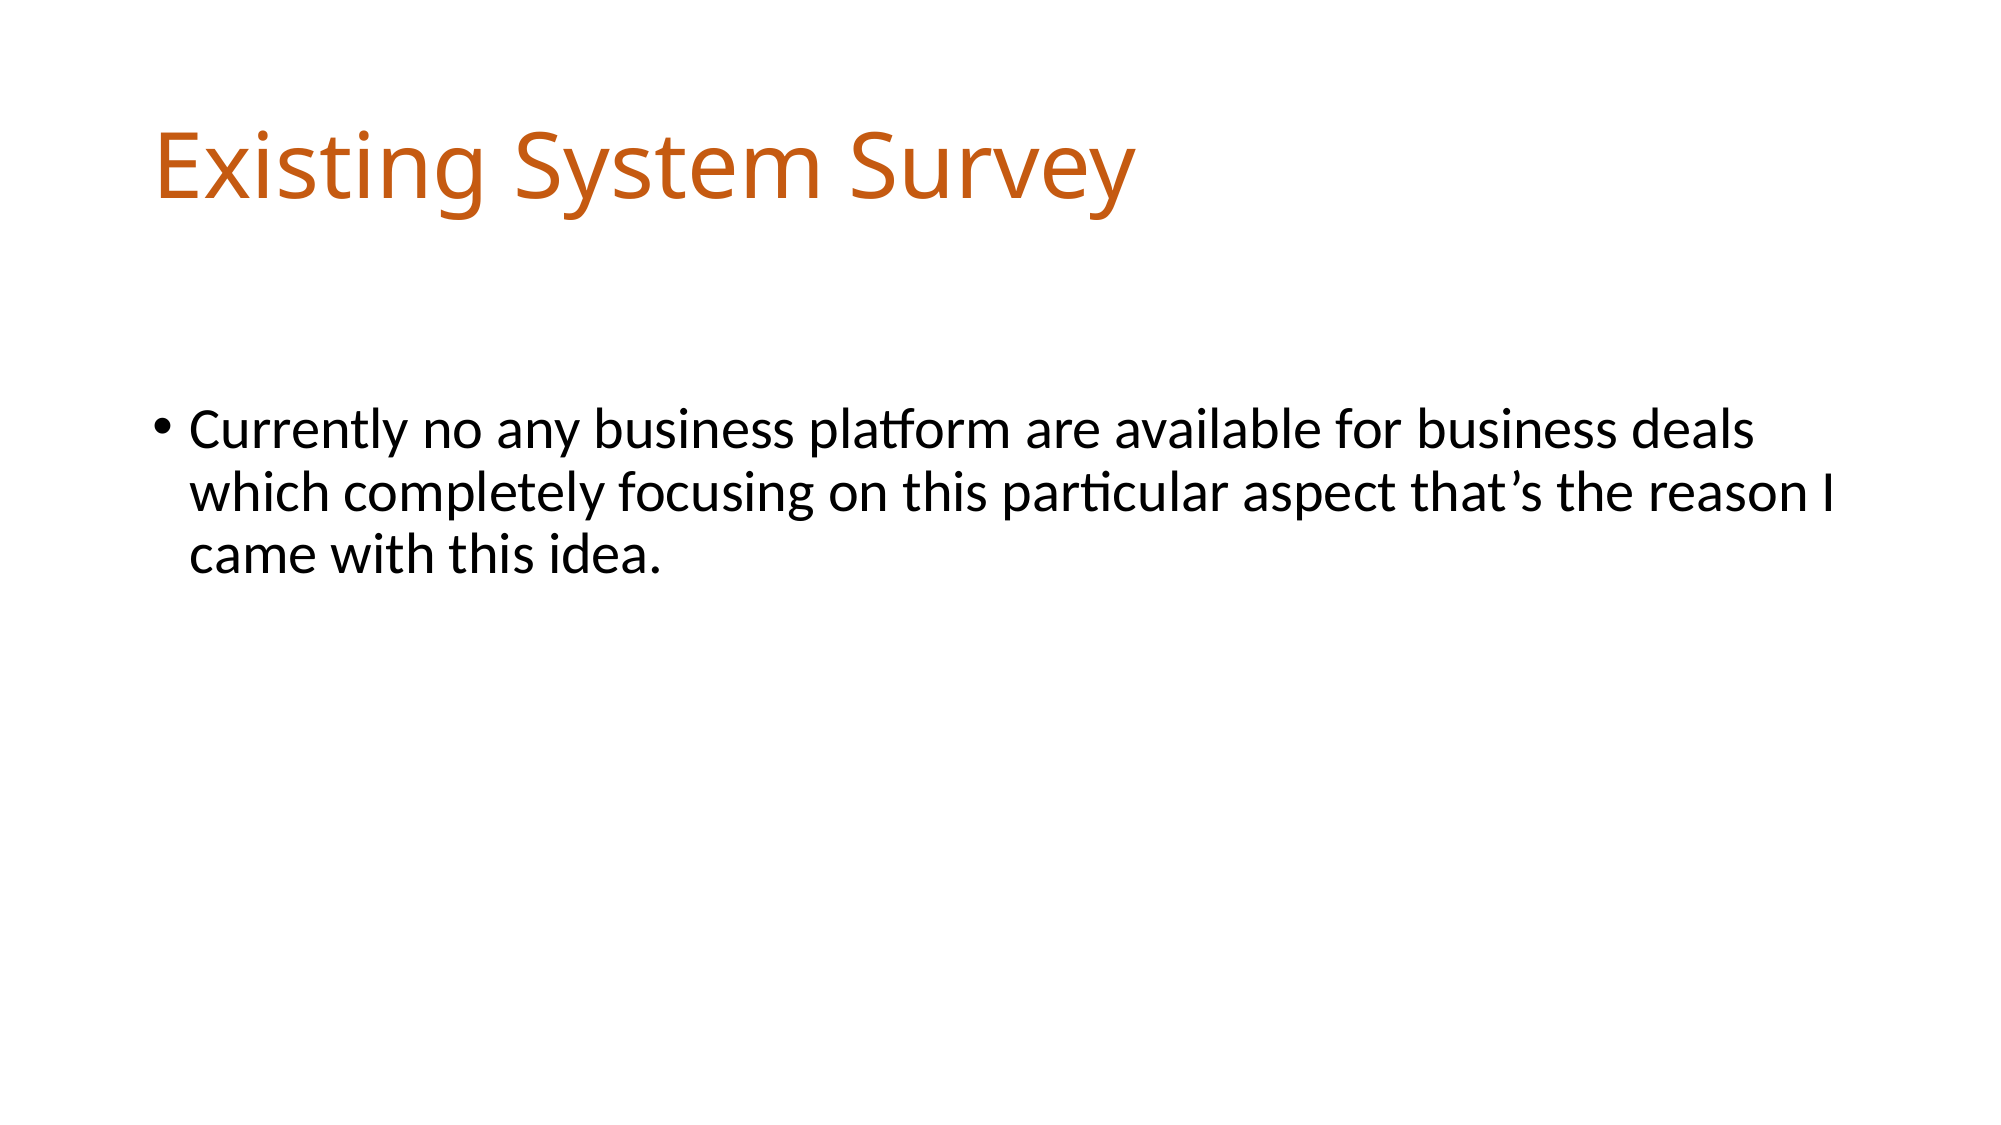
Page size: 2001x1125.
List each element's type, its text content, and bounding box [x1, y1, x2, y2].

title Existing System Survey [137, 59, 1863, 278]
list Currently no any business platform are available for business deals which completely focusing on this particular aspect that’s the reason I came with this idea. [137, 299, 1863, 1014]
